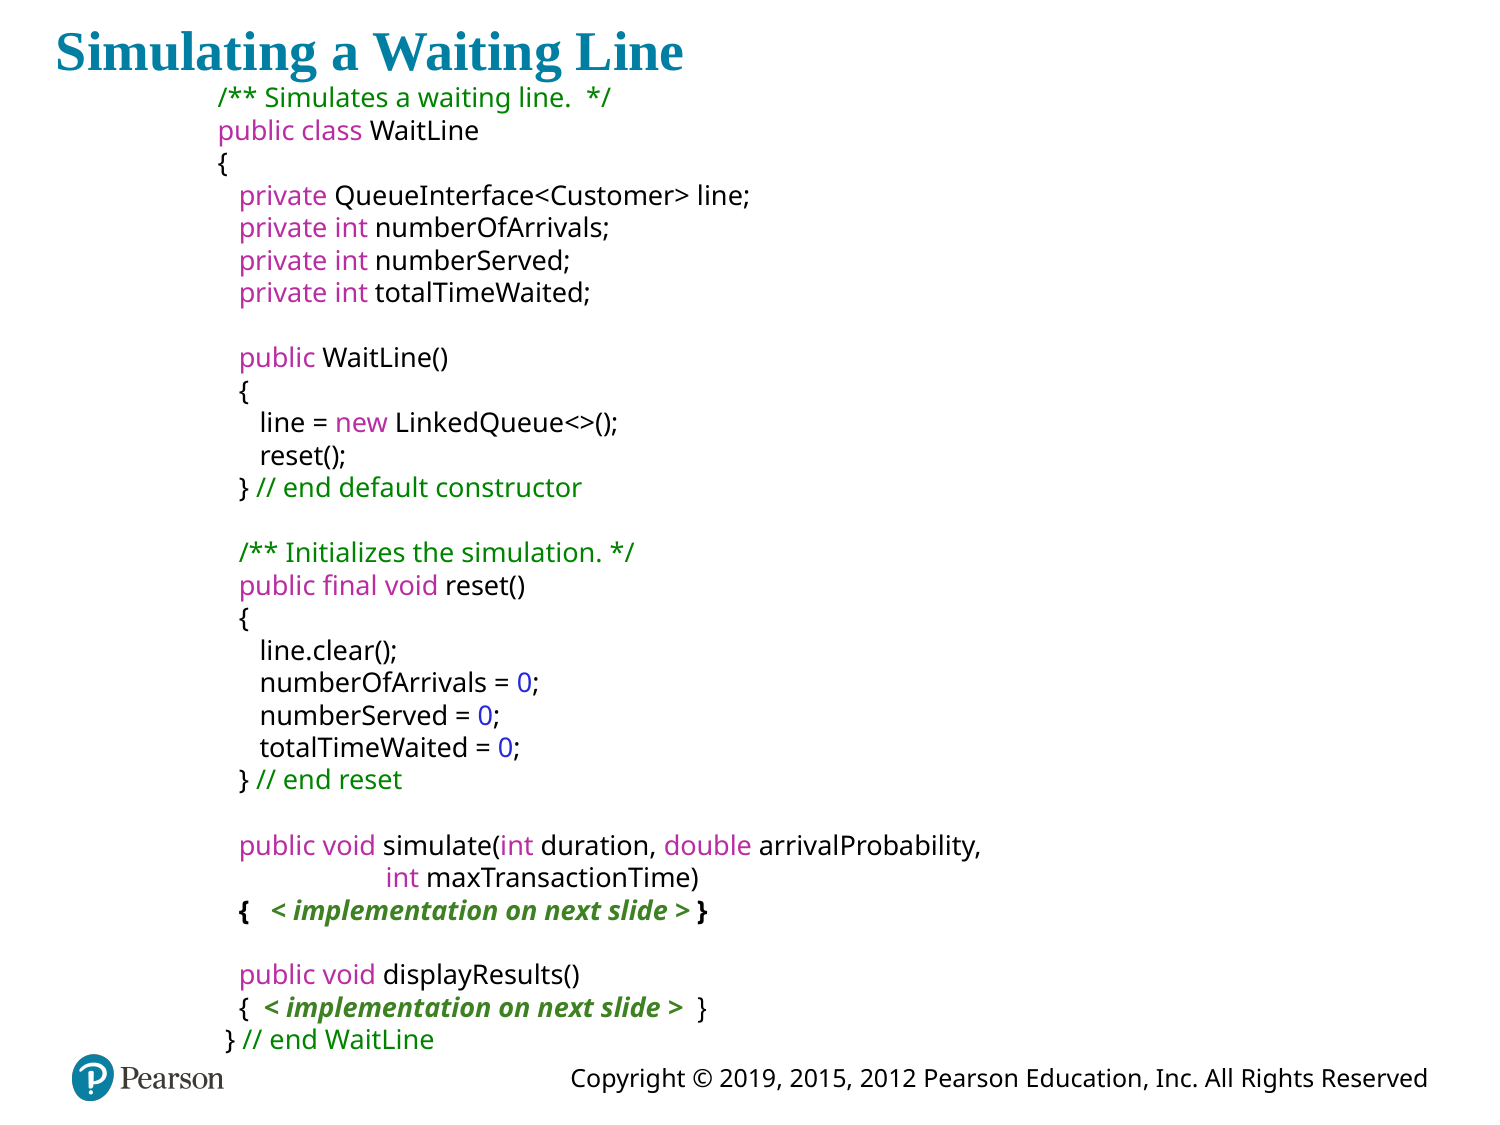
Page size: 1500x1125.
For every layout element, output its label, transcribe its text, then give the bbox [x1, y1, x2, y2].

text_box /** Simulates a waiting line. */ public class WaitLine { private QueueInterface<Customer> line; private int numberOfArrivals; private int numberServed; private int totalTimeWaited; public WaitLine() { line = new LinkedQueue<>(); reset(); } // end default constructor /** Initializes the simulation. */ public final void reset() { line.clear(); numberOfArrivals = 0; numberServed = 0; totalTimeWaited = 0; } // end reset public void simulate(int duration, double arrivalProbability, int maxTransactionTime) { < implementation on next slide > } public void displayResults() { < implementation on next slide > } } // end WaitLine [210, 73, 997, 1063]
picture [98, 1054, 224, 1101]
picture [72, 1087, 83, 1101]
picture [80, 1063, 106, 1088]
title Simulating a Waiting Line [40, 0, 1438, 98]
picture [72, 1054, 88, 1070]
